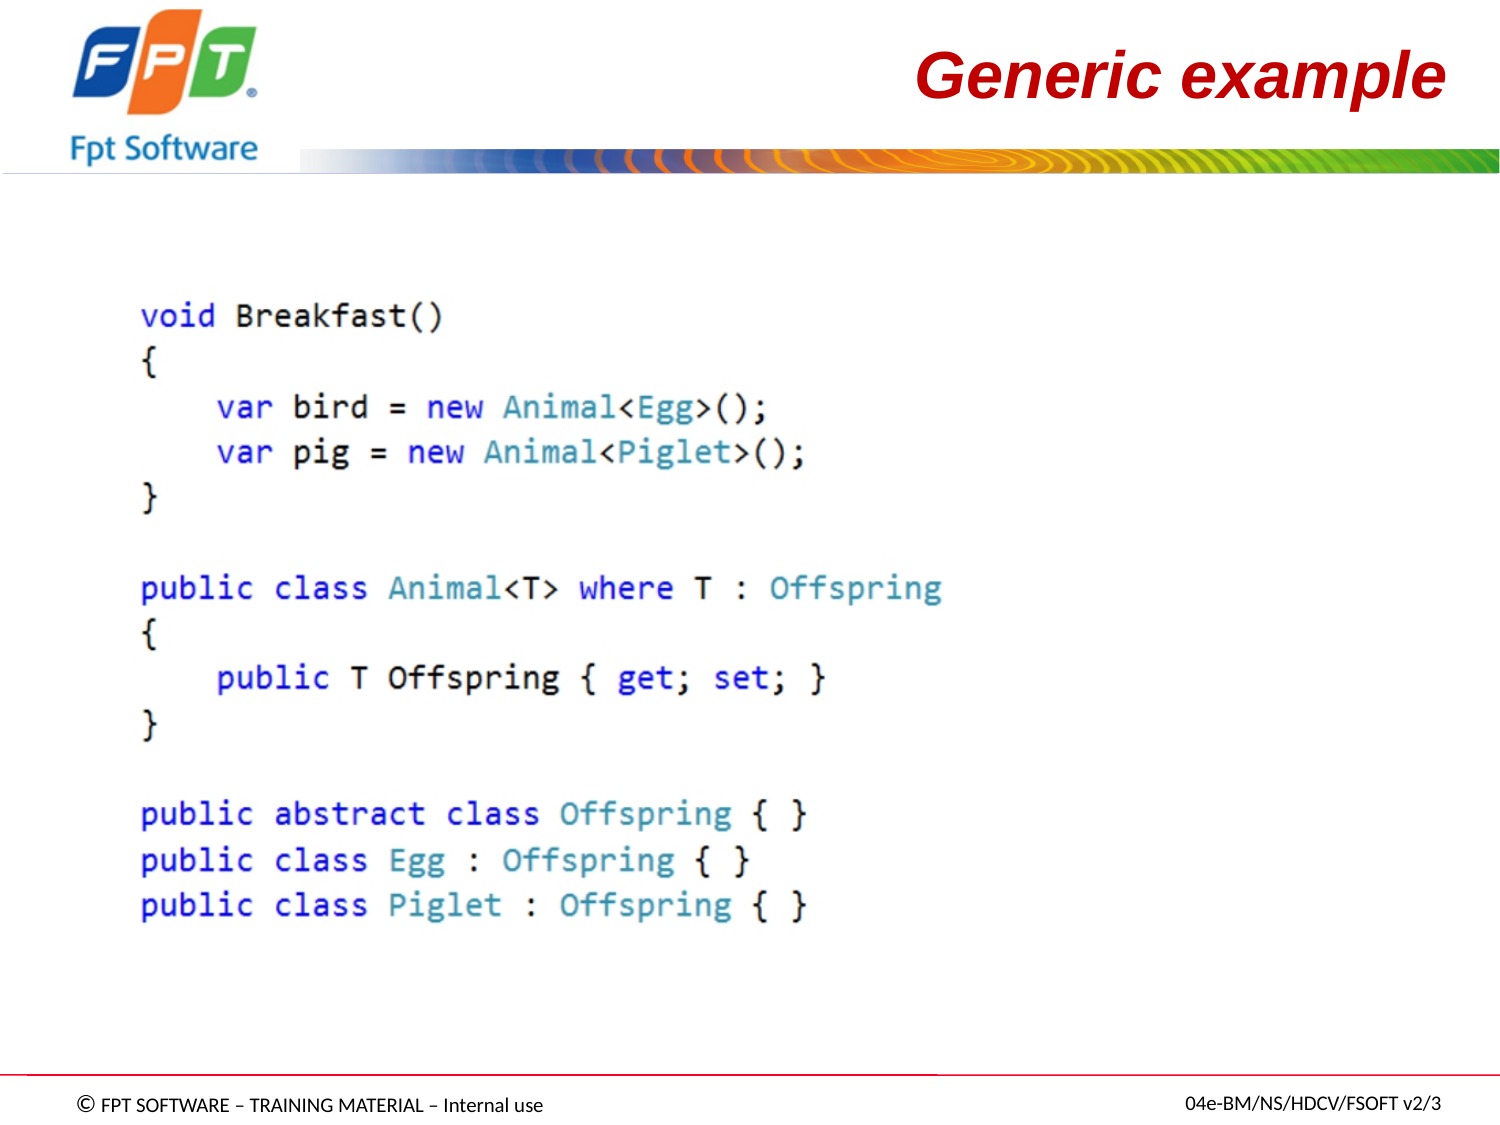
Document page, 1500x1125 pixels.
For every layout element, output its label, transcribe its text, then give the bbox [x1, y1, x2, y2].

text_box Generic example [112, 24, 1463, 138]
picture [0, 8, 1500, 1042]
